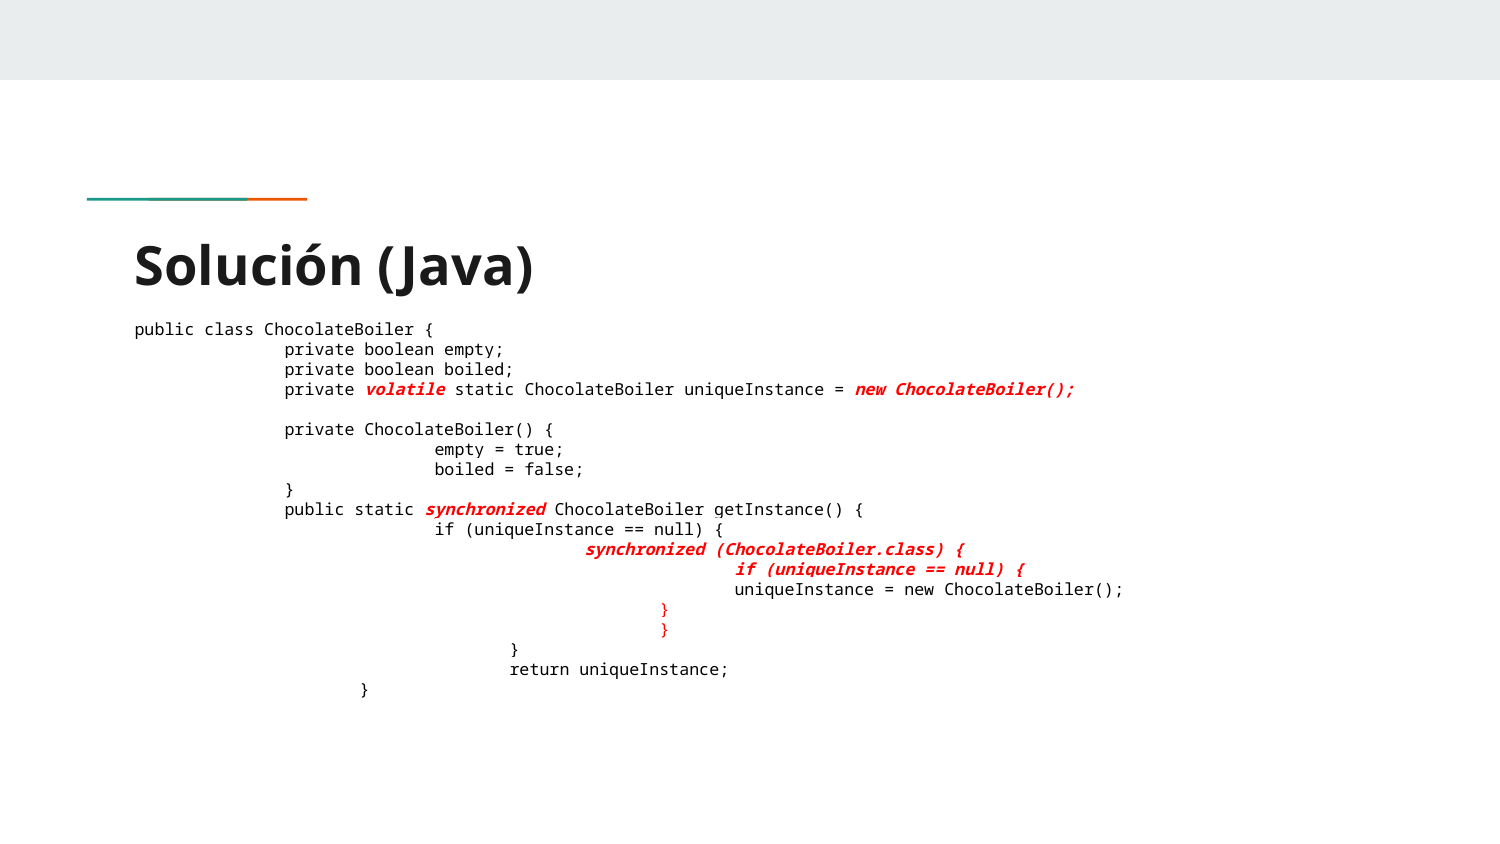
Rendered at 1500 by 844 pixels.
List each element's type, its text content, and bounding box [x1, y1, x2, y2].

list public class ChocolateBoiler { private boolean empty; private boolean boiled; private volatile static ChocolateBoiler uniqueInstance = new ChocolateBoiler(); private ChocolateBoiler() { empty = true; boiled = false; } public static synchronized ChocolateBoiler getInstance() { if (uniqueInstance == null) { synchronized (ChocolateBoiler.class) { if (uniqueInstance == null) { uniqueInstance = new ChocolateBoiler(); } } } return uniqueInstance; } [119, 304, 1381, 783]
title Solución (Java) [119, 216, 1381, 304]
